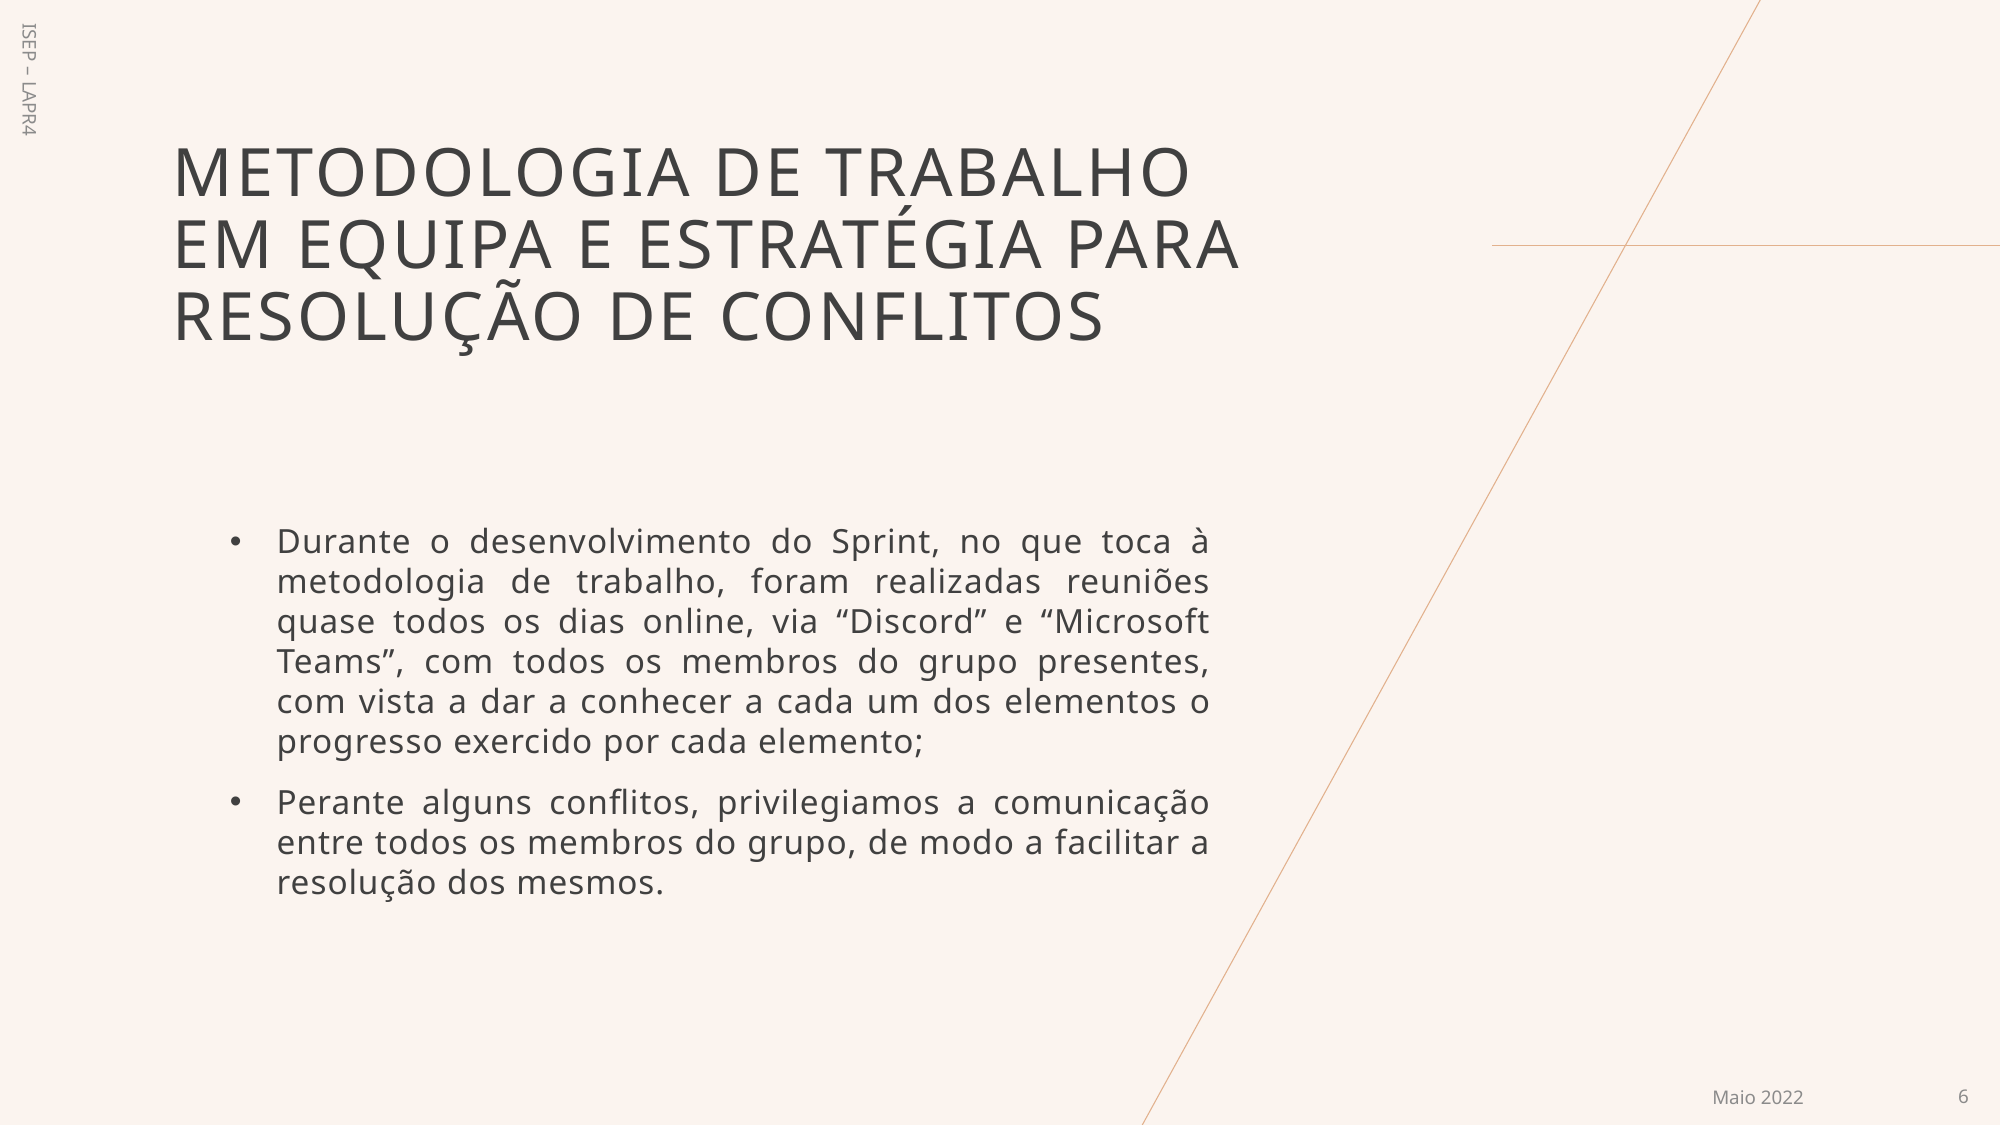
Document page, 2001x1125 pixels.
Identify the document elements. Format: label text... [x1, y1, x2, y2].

text_box ISEP – LAPR4 [0, 0, 60, 189]
title Metodologia de trabalho em equipa e estratégia para resolução de conflitos [157, 96, 1266, 363]
slide_number 6 [1821, 1067, 1984, 1125]
slide_number Maio 2022 [1697, 1067, 1821, 1125]
list Durante o desenvolvimento do Sprint, no que toca à metodologia de trabalho, foram realizadas reuniões quase todos os dias online, via “Discord” e “Microsoft Teams”, com todos os membros do grupo presentes, com vista a dar a conhecer a cada um dos elementos o progresso exercido por cada elemento; Perante alguns conflitos, privilegiamos a comunicação entre todos os membros do grupo, de modo a facilitar a resolução dos mesmos. [214, 513, 1228, 900]
